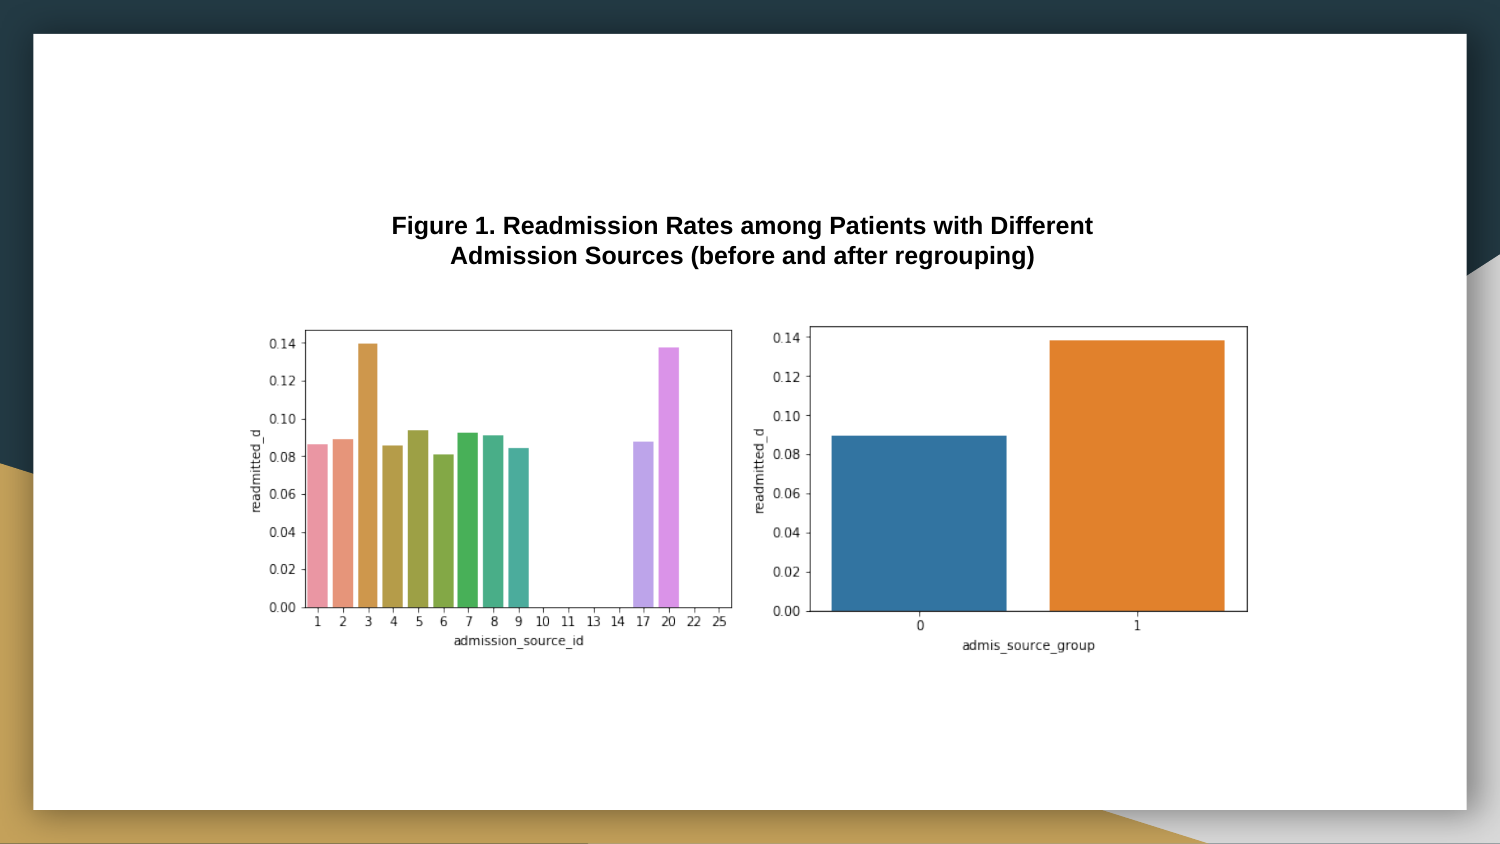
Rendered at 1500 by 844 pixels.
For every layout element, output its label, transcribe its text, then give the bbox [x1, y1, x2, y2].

text_box Figure 1. Readmission Rates among Patients with Different Admission Sources (before and after regrouping) [322, 201, 1165, 278]
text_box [240, 312, 1260, 662]
